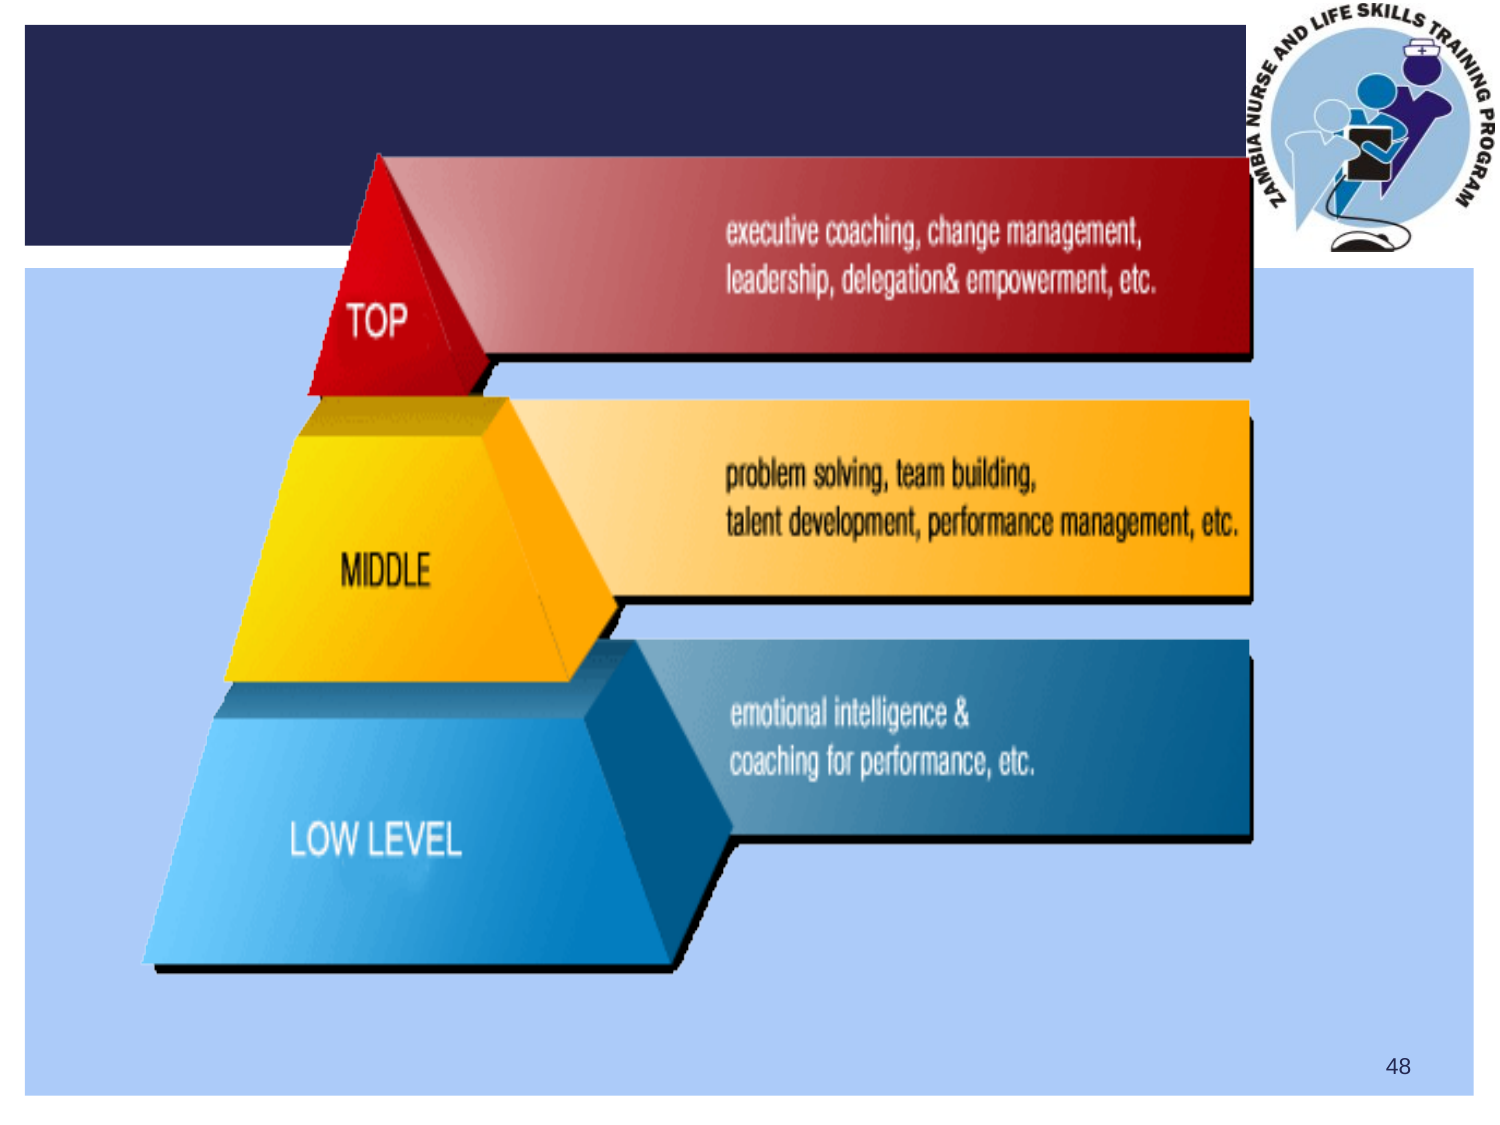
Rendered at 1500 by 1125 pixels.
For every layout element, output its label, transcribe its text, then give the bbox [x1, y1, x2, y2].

slide_number 48 [1349, 1041, 1448, 1089]
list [135, 125, 1270, 1012]
picture [1246, 3, 1495, 252]
